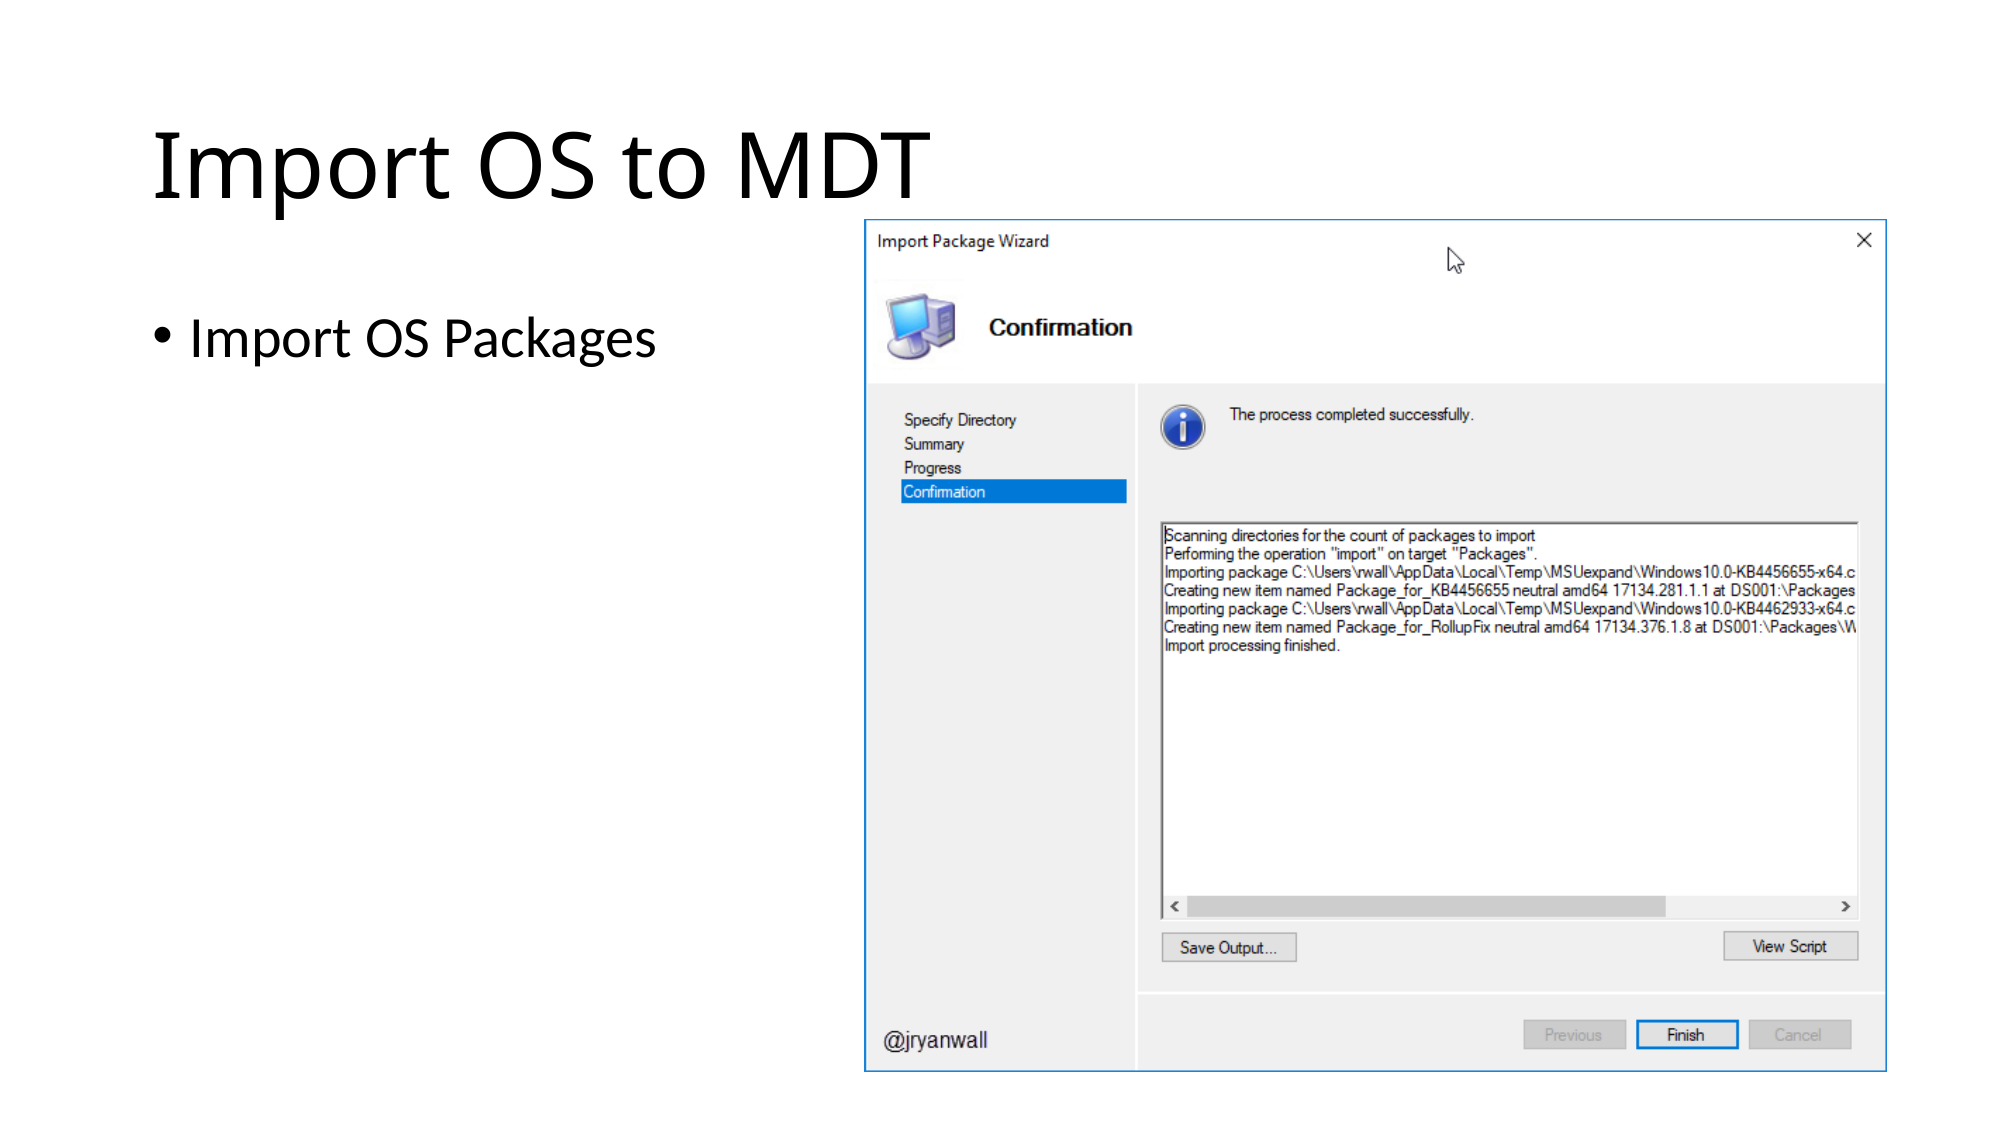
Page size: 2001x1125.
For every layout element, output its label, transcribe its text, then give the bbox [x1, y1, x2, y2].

list Import OS Packages [137, 299, 763, 1014]
title Import OS to MDT [137, 59, 1863, 278]
picture [864, 219, 1887, 1072]
